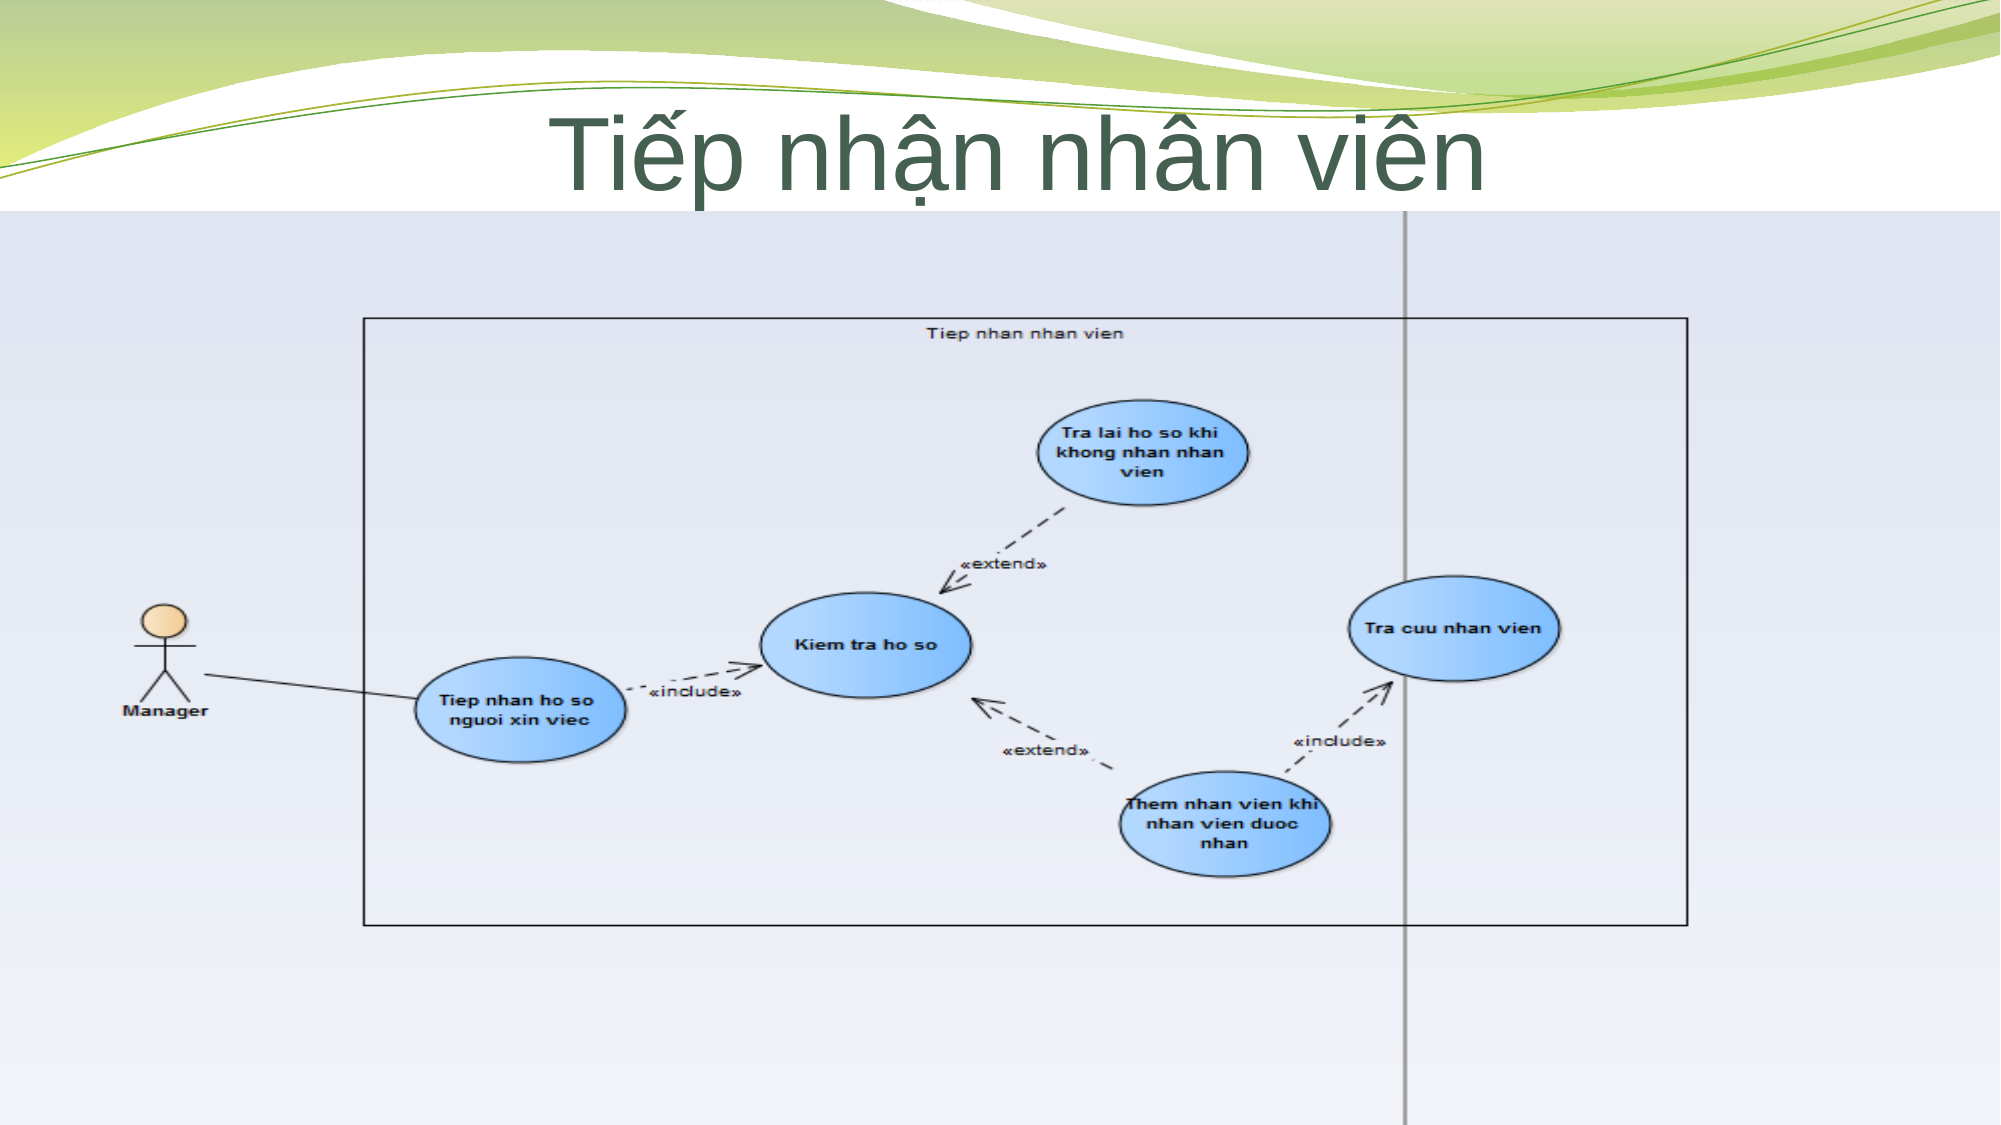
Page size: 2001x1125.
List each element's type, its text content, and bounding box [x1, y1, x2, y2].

title Tiếp nhận nhân viên [118, 23, 1919, 211]
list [0, 211, 2000, 1125]
